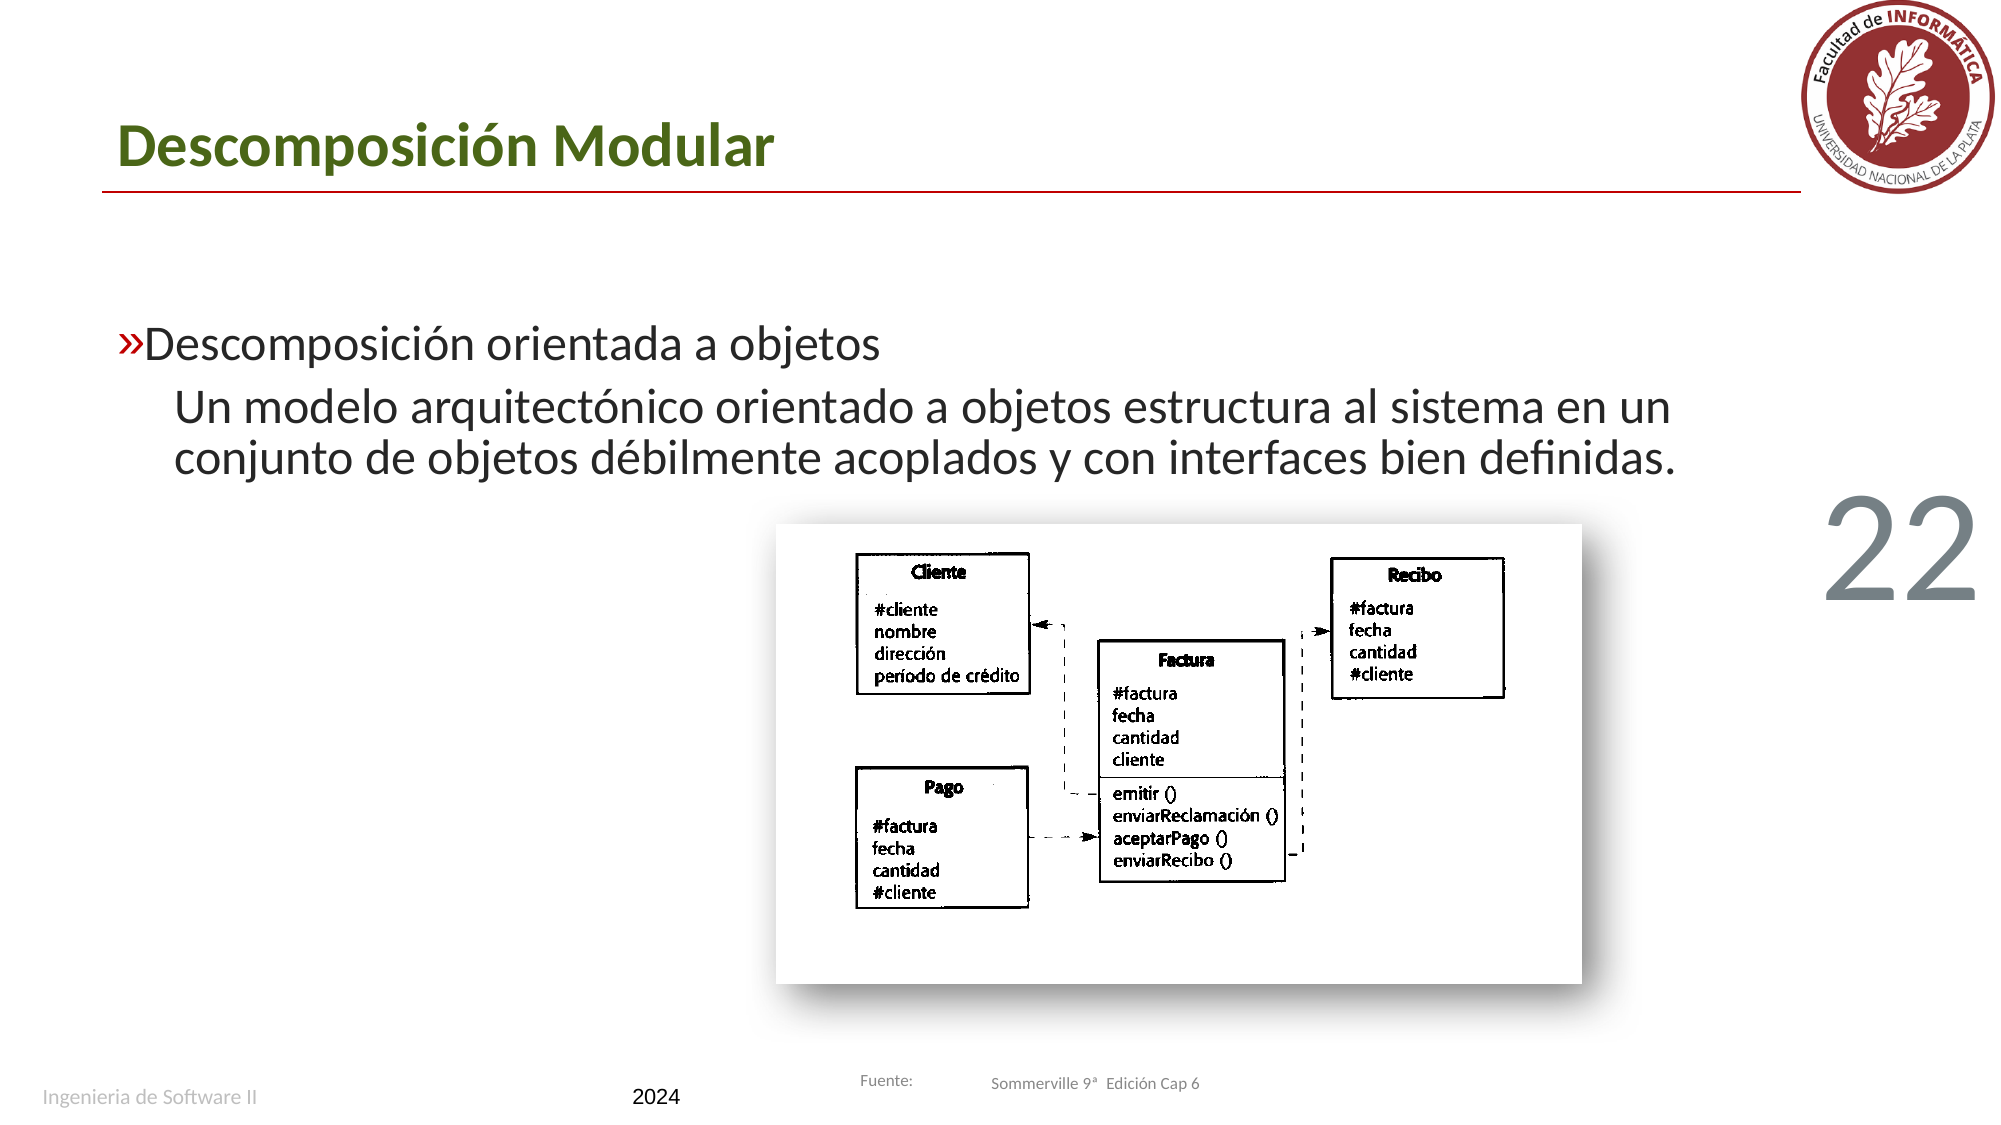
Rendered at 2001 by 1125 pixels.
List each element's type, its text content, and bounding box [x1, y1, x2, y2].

footer Ingenieria de Software II [27, 1075, 382, 1111]
list Sommerville 9ª Edición Cap 6 [976, 1067, 1332, 1118]
title Descomposición Modular [102, 54, 1790, 240]
picture [1801, 0, 2000, 195]
slide_number 22 [1709, 467, 1998, 640]
picture [775, 524, 1582, 985]
list Descomposición orientada a objetos Un modelo arquitectónico orientado a objetos estructura al sistema en un conjunto de objetos débilmente acoplados y con interfaces bien definidas. [102, 312, 1709, 1047]
